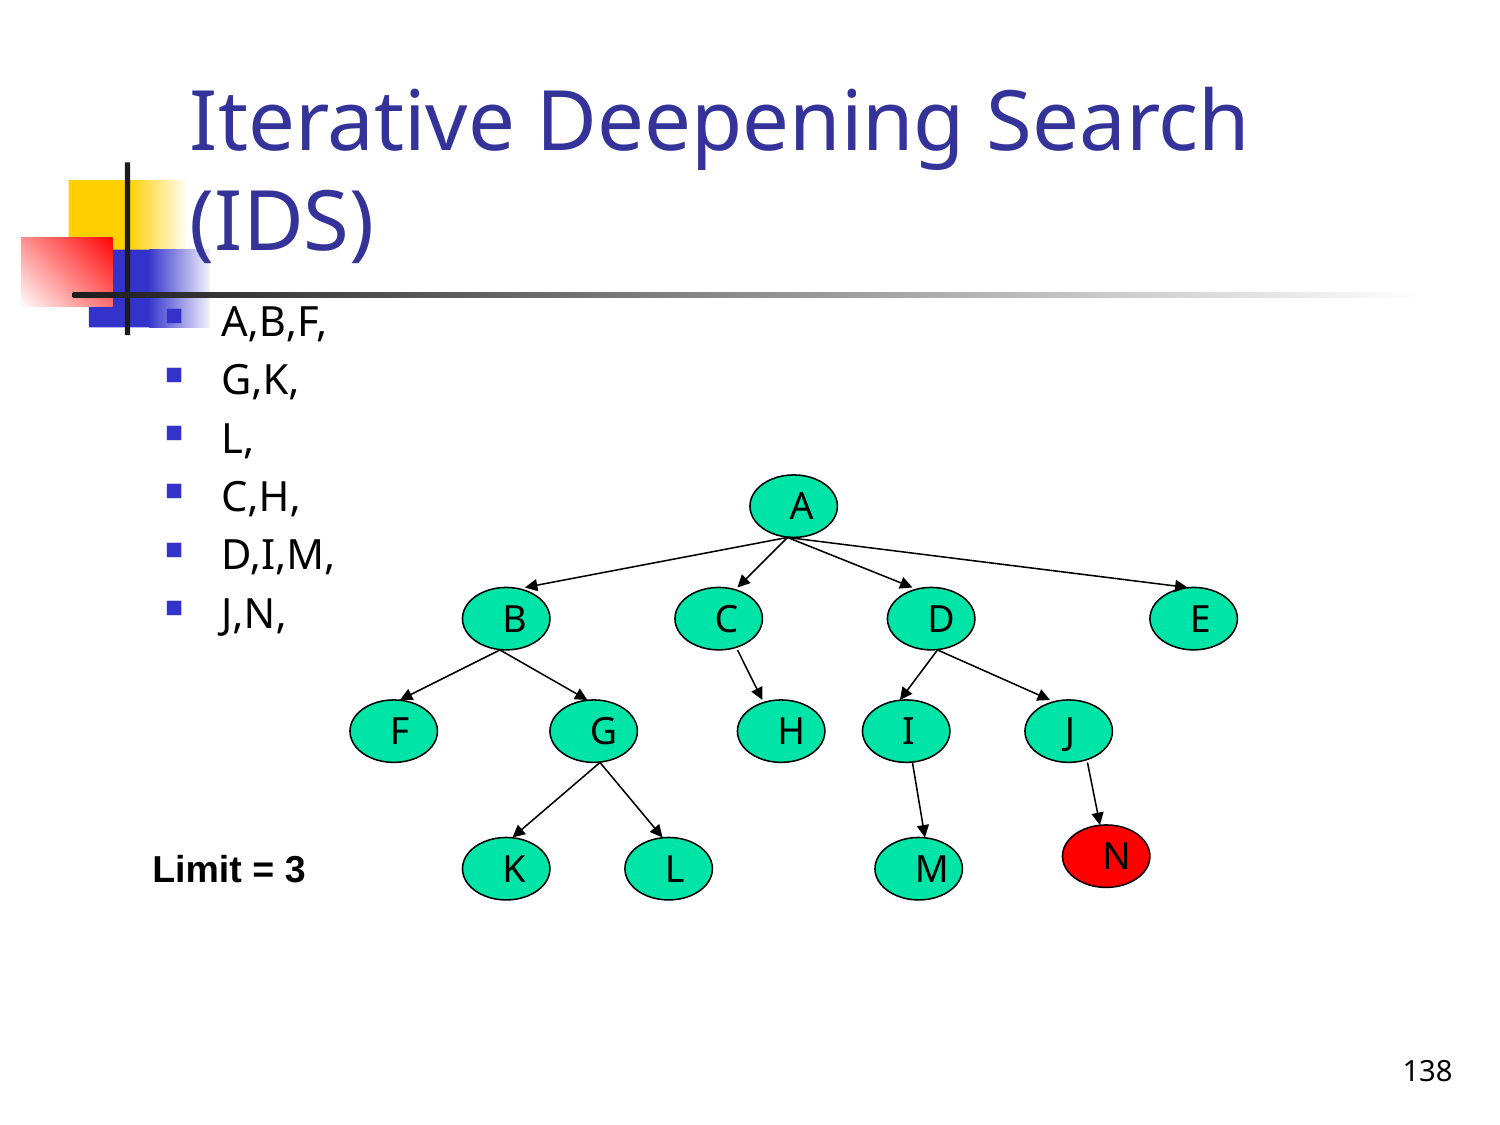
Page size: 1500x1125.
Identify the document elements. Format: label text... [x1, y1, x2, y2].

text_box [1149, 587, 1238, 651]
text_box [1089, 771, 1104, 823]
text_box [349, 699, 438, 763]
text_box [737, 699, 826, 763]
text_box [900, 658, 932, 698]
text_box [749, 474, 838, 538]
text_box [513, 771, 591, 835]
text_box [624, 837, 713, 901]
text_box A,B,F, G,K, L, C,H, D,I,M, J,N, [149, 287, 1425, 425]
text_box [528, 544, 749, 585]
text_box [887, 587, 976, 651]
text_box [401, 658, 485, 698]
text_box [874, 837, 963, 901]
text_box [1175, 579, 1184, 585]
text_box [1062, 824, 1151, 888]
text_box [1024, 699, 1113, 763]
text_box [462, 837, 551, 901]
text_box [862, 699, 951, 763]
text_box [549, 699, 638, 763]
text_box Limit = 3 [137, 837, 338, 898]
slide_number 138 [1154, 1023, 1468, 1100]
text_box [738, 546, 780, 585]
text_box [913, 771, 930, 835]
text_box [955, 658, 1049, 698]
text_box [808, 546, 911, 585]
text_box [513, 658, 587, 698]
text_box [606, 771, 662, 835]
text_box [741, 658, 763, 698]
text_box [674, 587, 763, 651]
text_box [462, 587, 551, 651]
title Iterative Deepening Search (IDS) [174, 87, 1451, 276]
